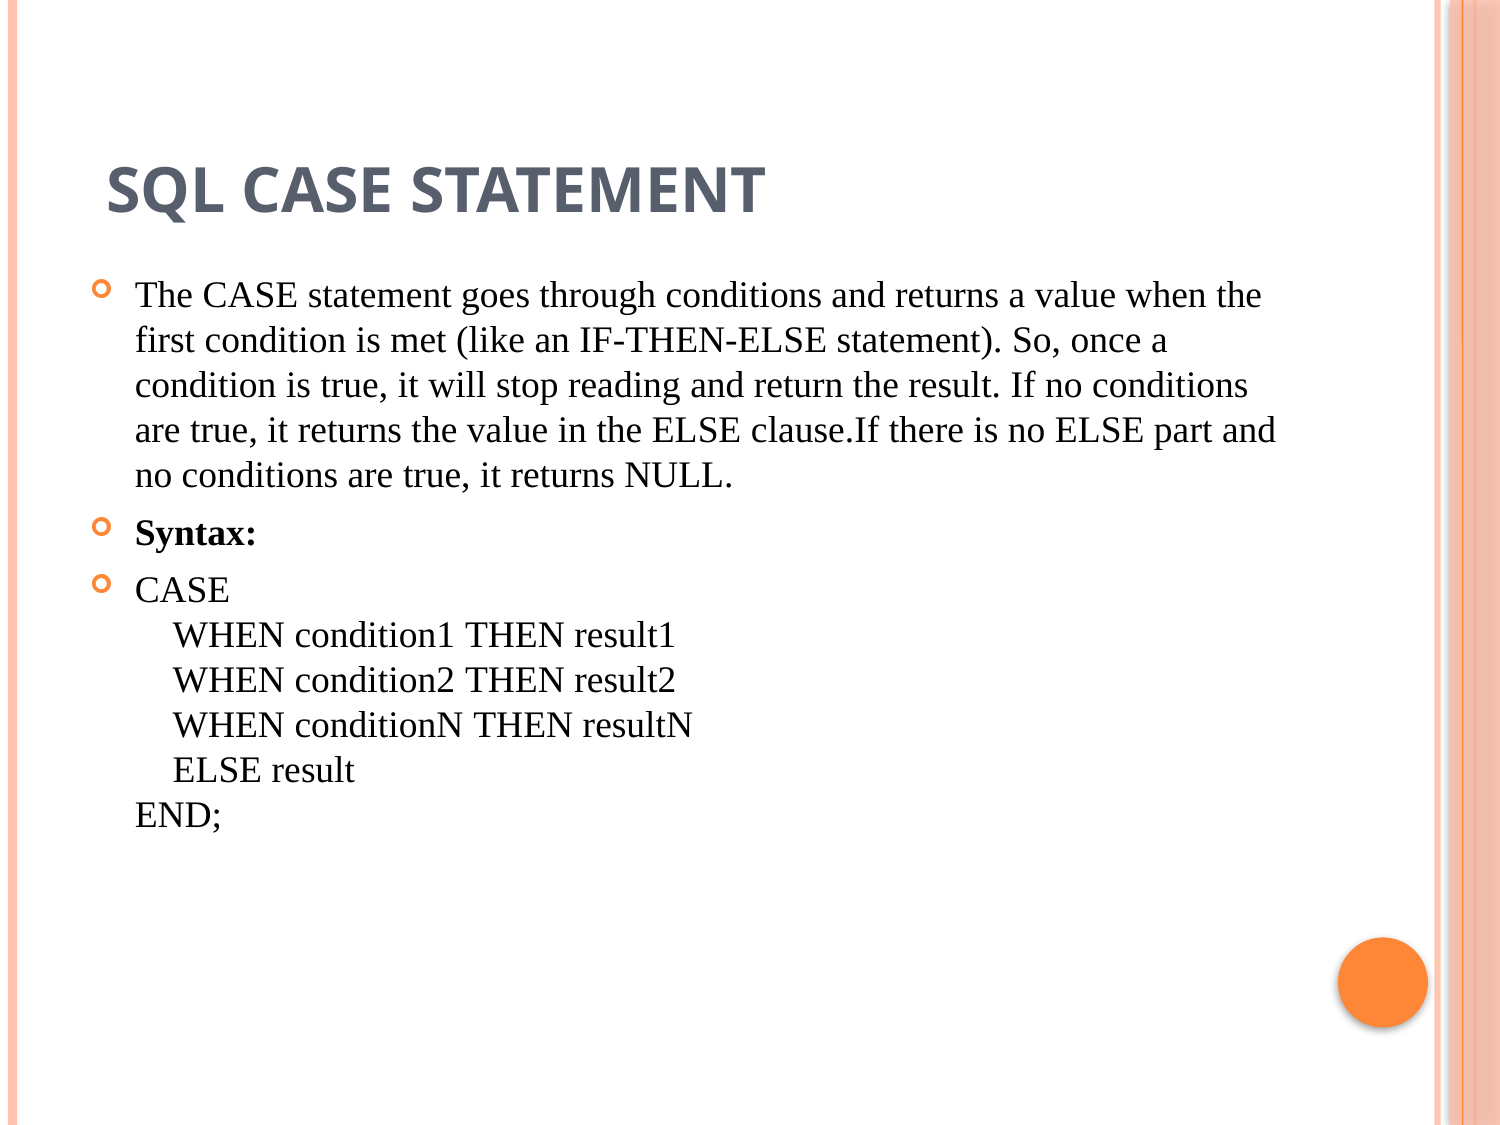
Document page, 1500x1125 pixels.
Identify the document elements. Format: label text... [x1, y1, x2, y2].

title SQL Case statement [75, 45, 1300, 233]
list The CASE statement goes through conditions and returns a value when the first condition is met (like an IF-THEN-ELSE statement). So, once a condition is true, it will stop reading and return the result. If no conditions are true, it returns the value in the ELSE clause.If there is no ELSE part and no conditions are true, it returns NULL. Syntax: CASE WHEN condition1 THEN result1 WHEN condition2 THEN result2 WHEN conditionN THEN resultN ELSE result END; [75, 262, 1300, 1062]
